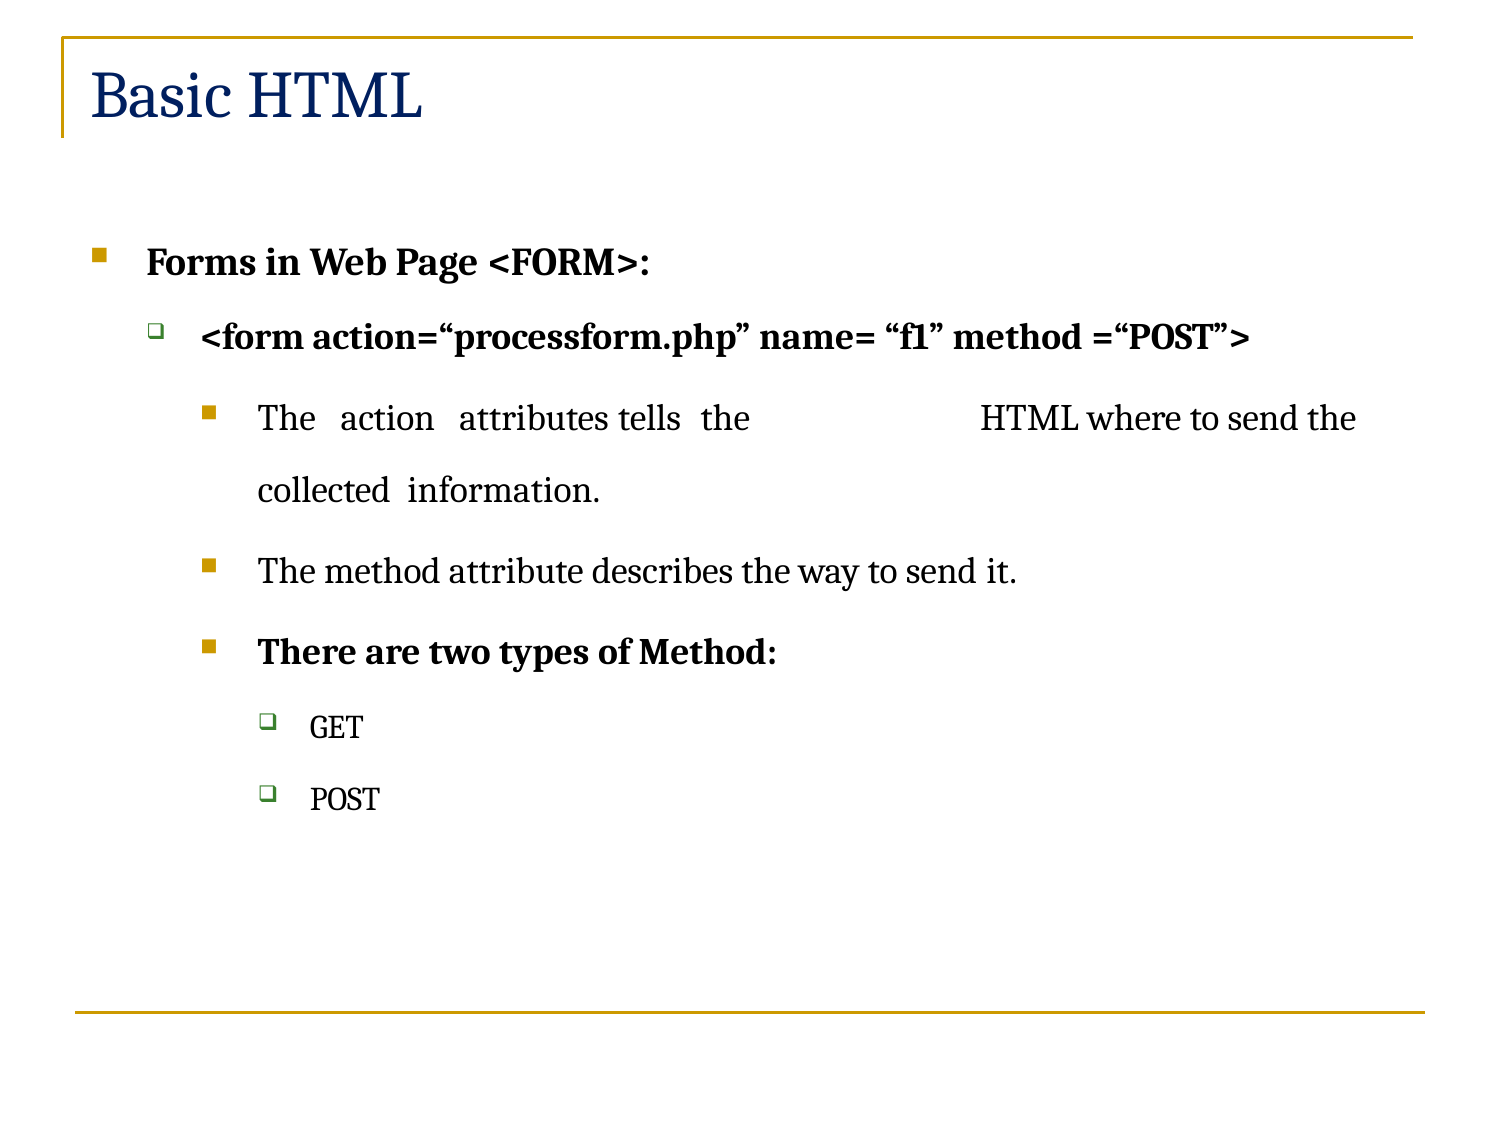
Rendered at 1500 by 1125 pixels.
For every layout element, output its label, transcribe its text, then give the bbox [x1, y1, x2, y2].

title Basic HTML [87, 49, 433, 231]
text_box Forms in Web Page <FORM>: <form action=“processform.php” name= “f1” method =“POST”> The action attributes tells the HTML where to send the collected information. The method attribute describes the way to send it. There are two types of Method: GET POST [87, 231, 1413, 817]
